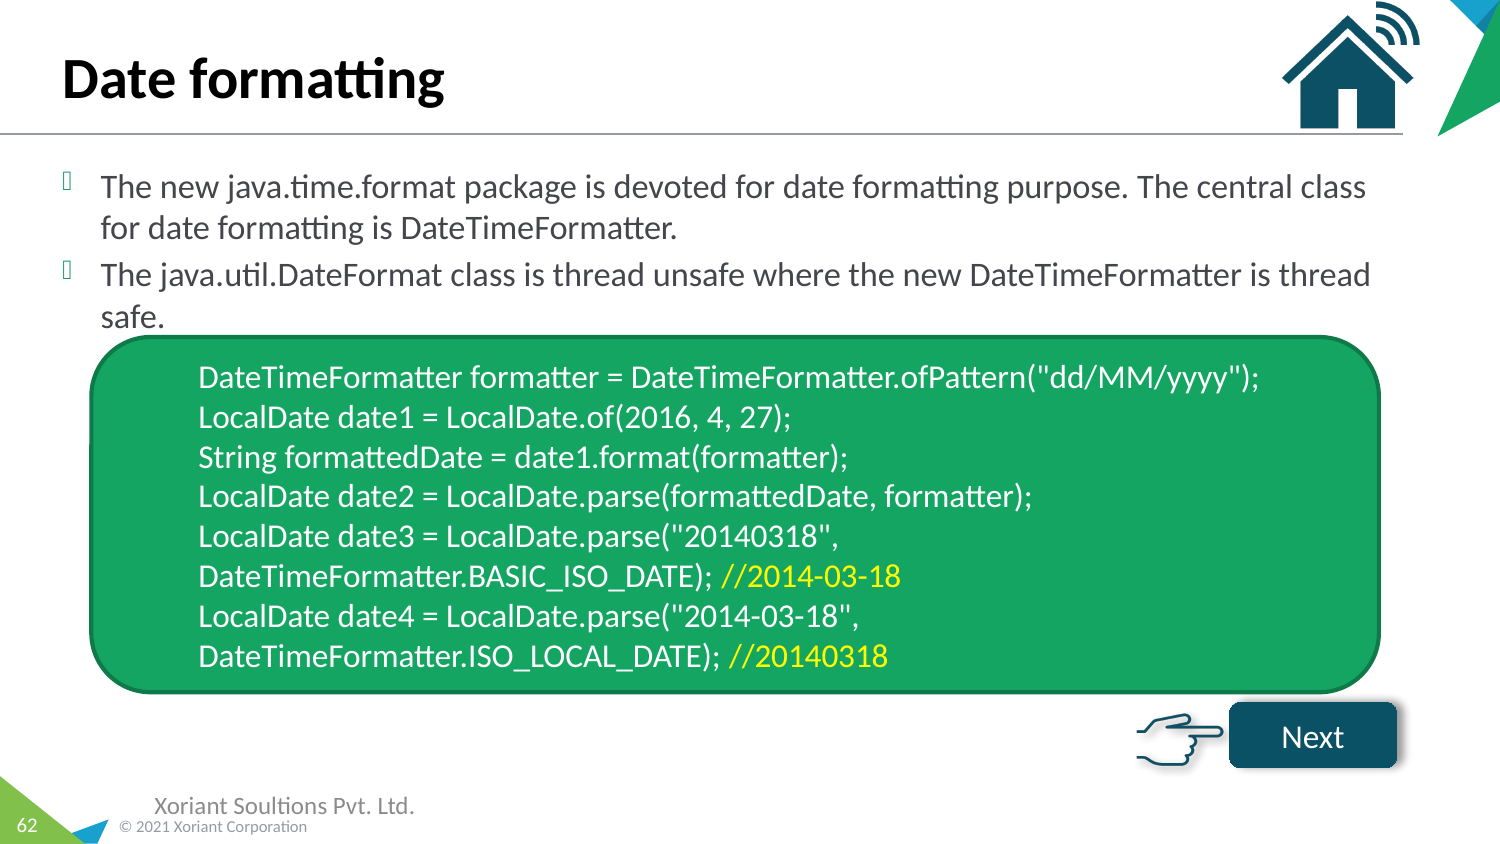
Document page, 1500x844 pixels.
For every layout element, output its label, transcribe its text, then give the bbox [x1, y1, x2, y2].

text_box DateTimeFormatter formatter = DateTimeFormatter.ofPattern("dd/MM/yyyy"); LocalDate date1 = LocalDate.of(2016, 4, 27); String formattedDate = date1.format(formatter); LocalDate date2 = LocalDate.parse(formattedDate, formatter); LocalDate date3 = LocalDate.parse("20140318", DateTimeFormatter.BASIC_ISO_DATE); //2014-03-18 LocalDate date4 = LocalDate.parse("2014-03-18", DateTimeFormatter.ISO_LOCAL_DATE); //20140318 [89, 334, 1381, 695]
list The new java.time.format package is devoted for date formatting purpose. The central class for date formatting is DateTimeFormatter. The java.util.DateFormat class is thread unsafe where the new DateTimeFormatter is thread safe. [47, 156, 1423, 797]
footer Xoriant Soultions Pvt. Ltd. [0, 781, 571, 827]
picture [1272, 0, 1424, 147]
title Date formatting [47, 9, 1267, 118]
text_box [1131, 697, 1397, 782]
